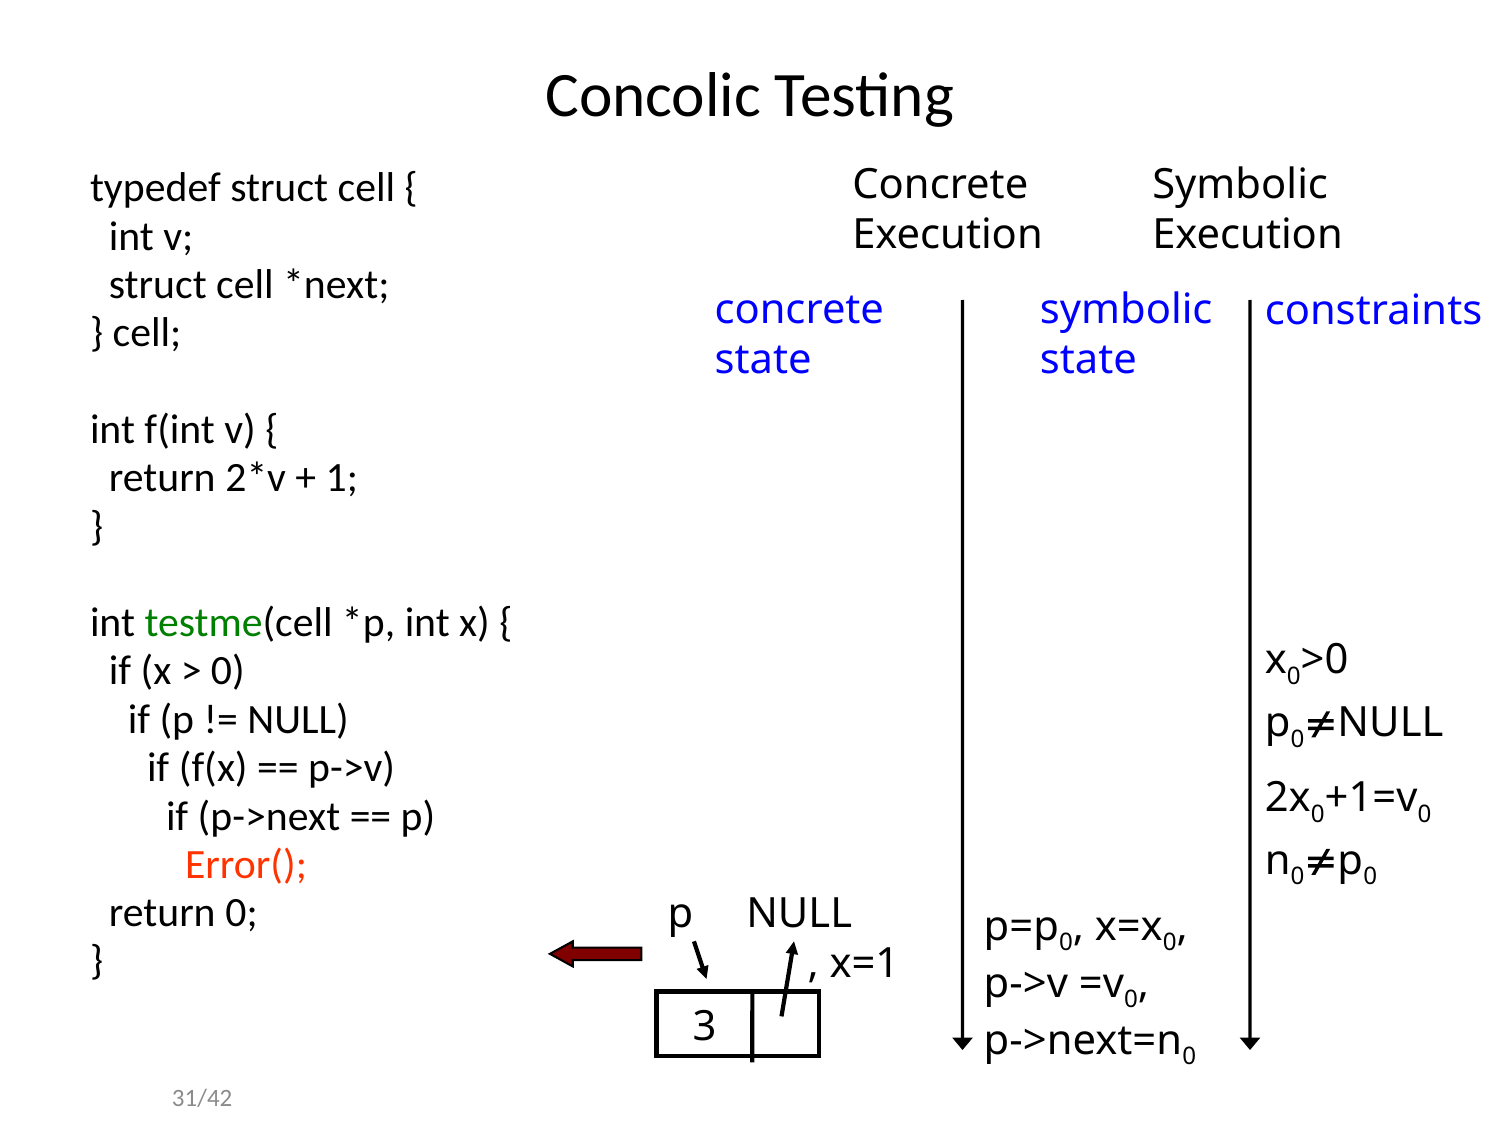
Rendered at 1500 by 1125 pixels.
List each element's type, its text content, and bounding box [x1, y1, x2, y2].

text_box 2x0+1=v0 [1250, 762, 1500, 825]
text_box x0>0 [1250, 624, 1500, 687]
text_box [549, 878, 1257, 1063]
text_box Symbolic Execution [1137, 149, 1388, 265]
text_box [699, 274, 1500, 391]
text_box p0NULL [1250, 687, 1500, 760]
list typedef struct cell { int v; struct cell *next; } cell; int f(int v) { return 2*v + 1; } int testme(cell *p, int x) { if (x > 0) if (p != NULL) if (f(x) == p->v) if (p->next == p) Error(); return 0; } [75, 162, 738, 1038]
text_box n0p0 [1250, 825, 1500, 897]
text_box Concrete Execution [837, 149, 1088, 265]
title Concolic Testing [75, 45, 1425, 138]
